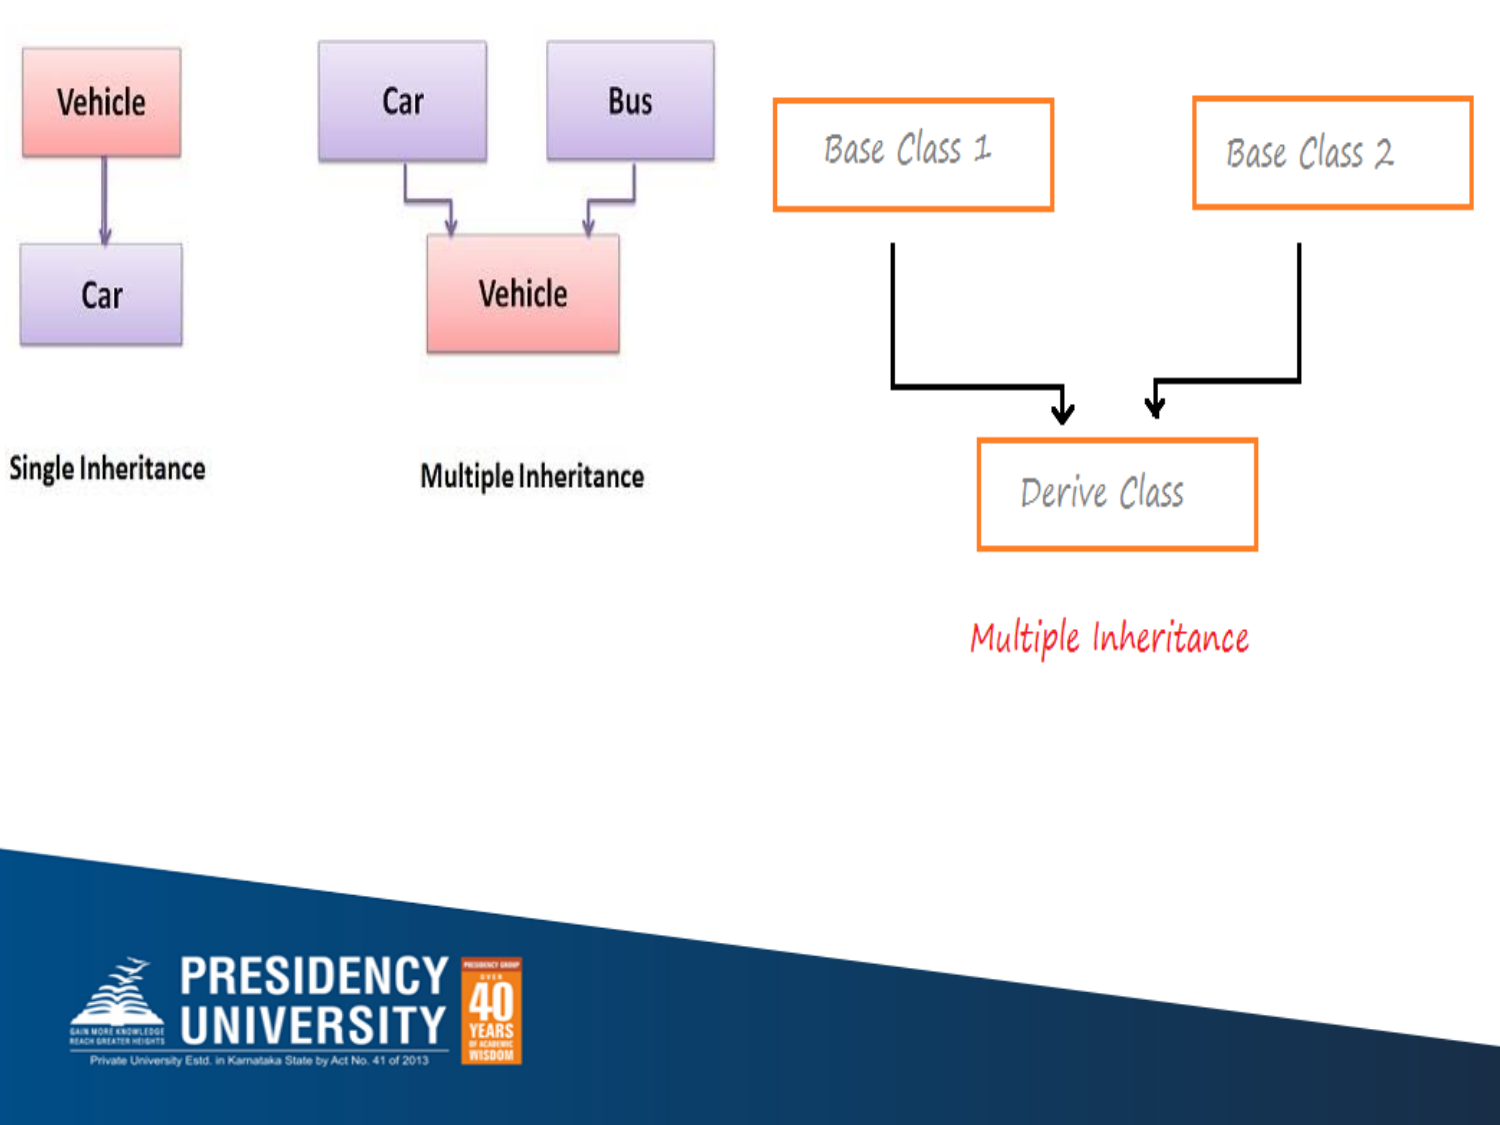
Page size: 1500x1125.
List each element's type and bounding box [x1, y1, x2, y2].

picture [753, 51, 1500, 714]
picture [5, 24, 725, 500]
picture [0, 845, 1500, 1125]
